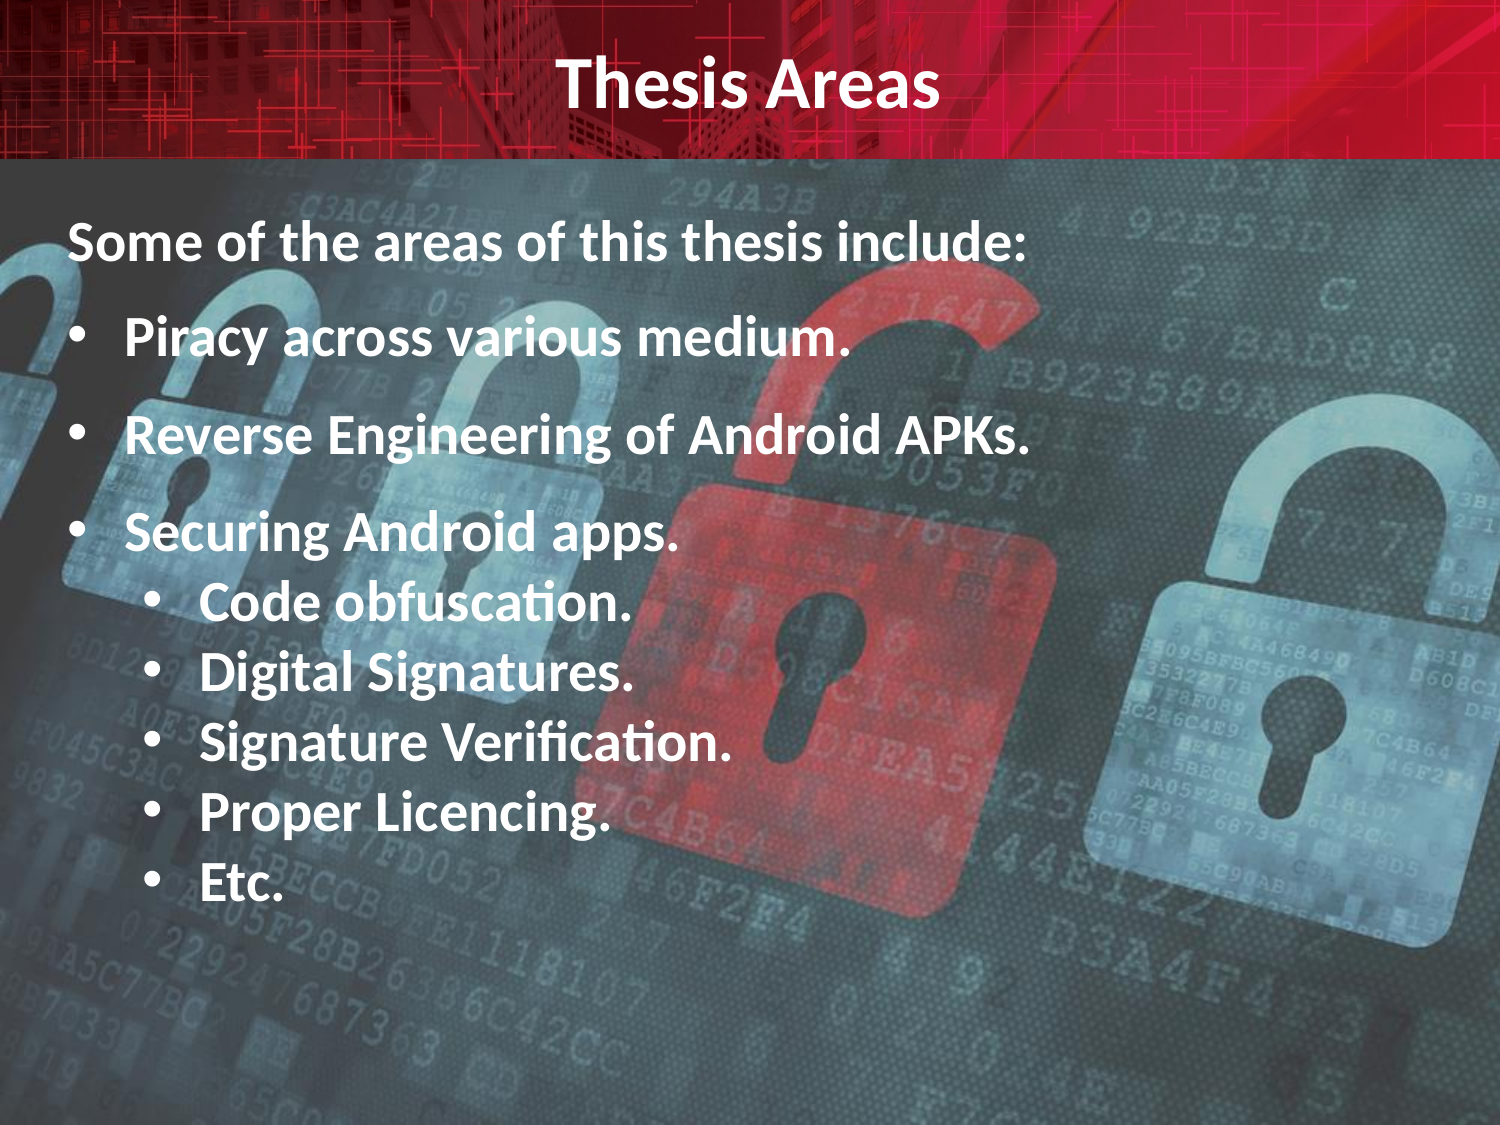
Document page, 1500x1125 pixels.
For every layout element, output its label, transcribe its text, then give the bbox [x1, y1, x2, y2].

picture [0, 0, 1500, 1125]
text_box Some of the areas of this thesis include: Piracy across various medium. Reverse Engineering of Android APKs. Securing Android apps. Code obfuscation. Digital Signatures. Signature Verification. Proper Licencing. Etc. [53, 196, 1459, 921]
